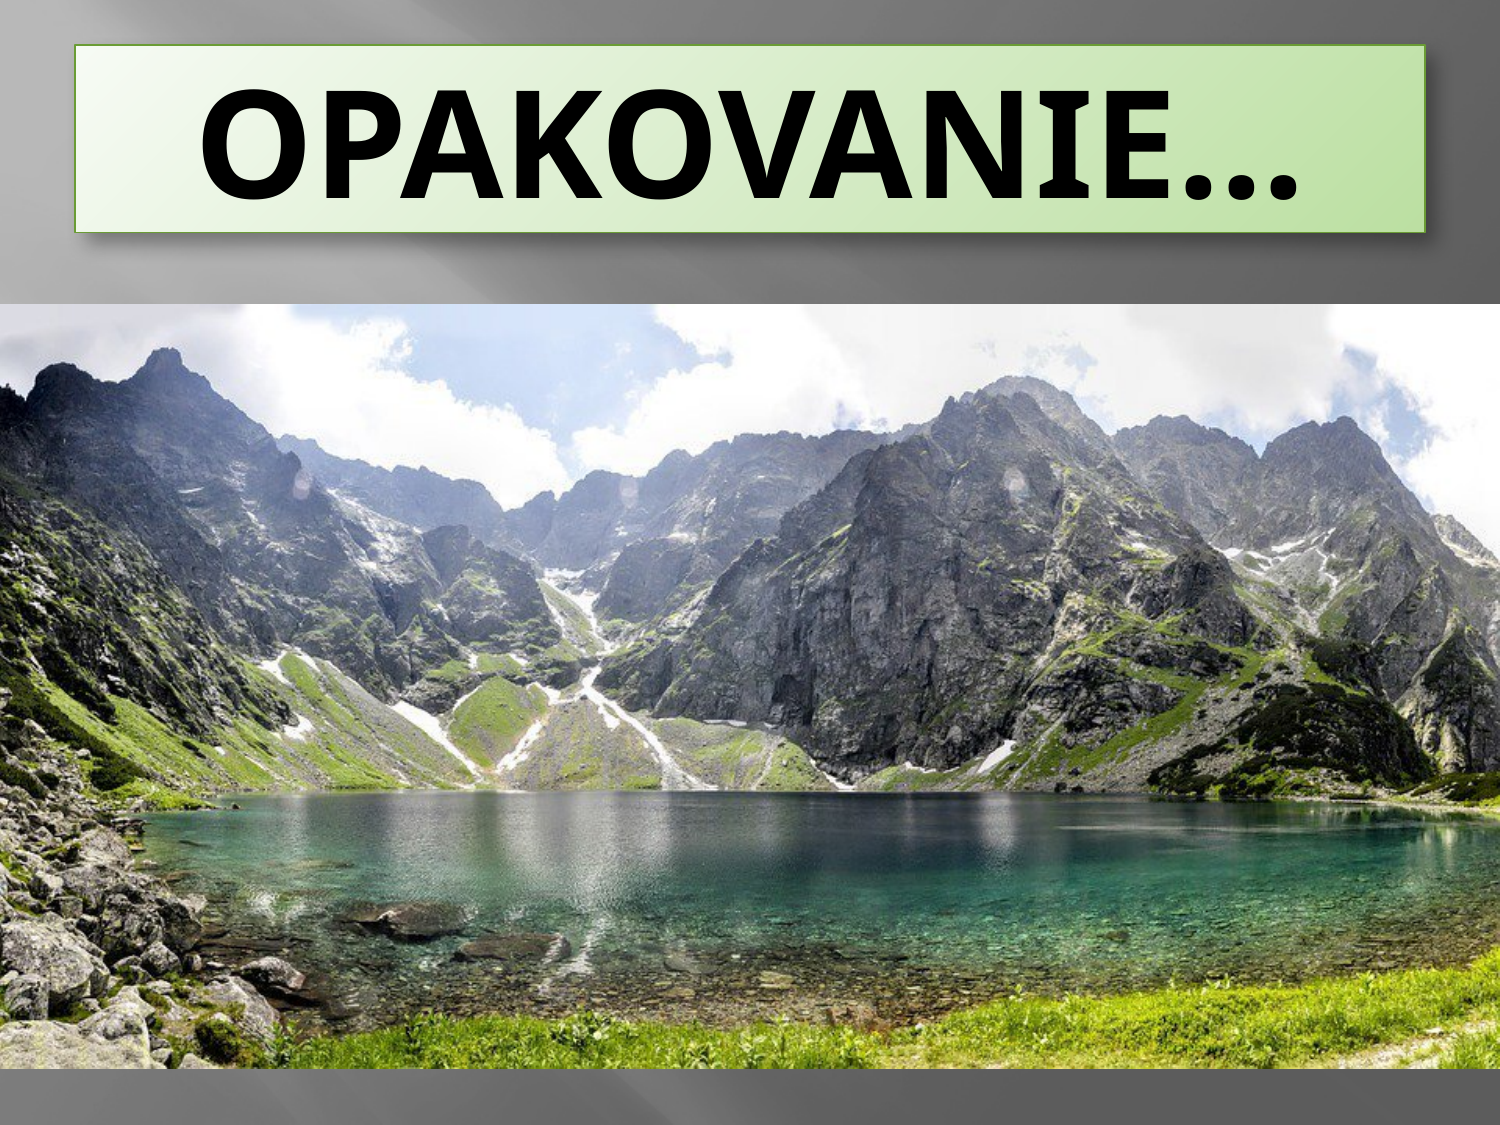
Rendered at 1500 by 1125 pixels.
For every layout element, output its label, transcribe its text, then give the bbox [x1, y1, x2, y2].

picture [0, 304, 1500, 1069]
title OPAKOVANIE... [74, 44, 1426, 233]
